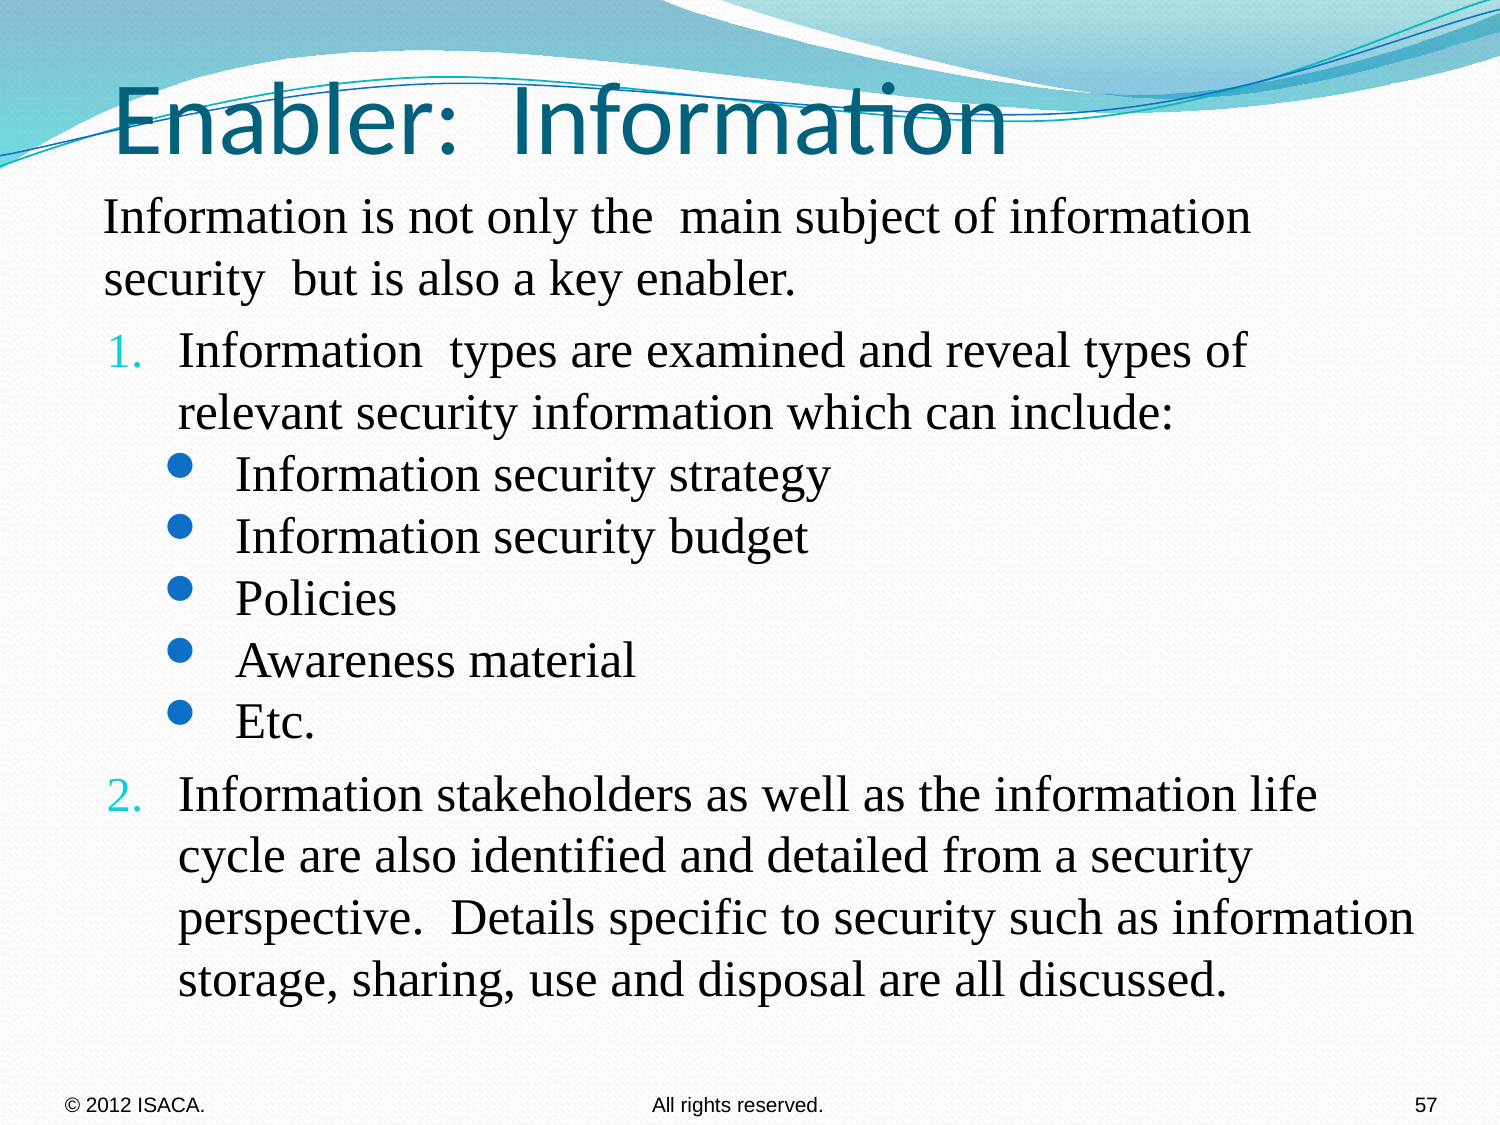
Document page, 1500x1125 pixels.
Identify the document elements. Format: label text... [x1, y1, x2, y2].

text_box © 2012 ISACA. All rights reserved. 57 [49, 1084, 1475, 1125]
list Information is not only the main subject of information security but is also a key enabler. Information types are examined and reveal types of relevant security information which can include: Information security strategy Information security budget Policies Awareness material Etc. Information stakeholders as well as the information life cycle are also identified and detailed from a security perspective. Details specific to security such as information storage, sharing, use and disposal are all discussed. [87, 174, 1438, 1063]
title Enabler: Information [112, 1, 1500, 175]
